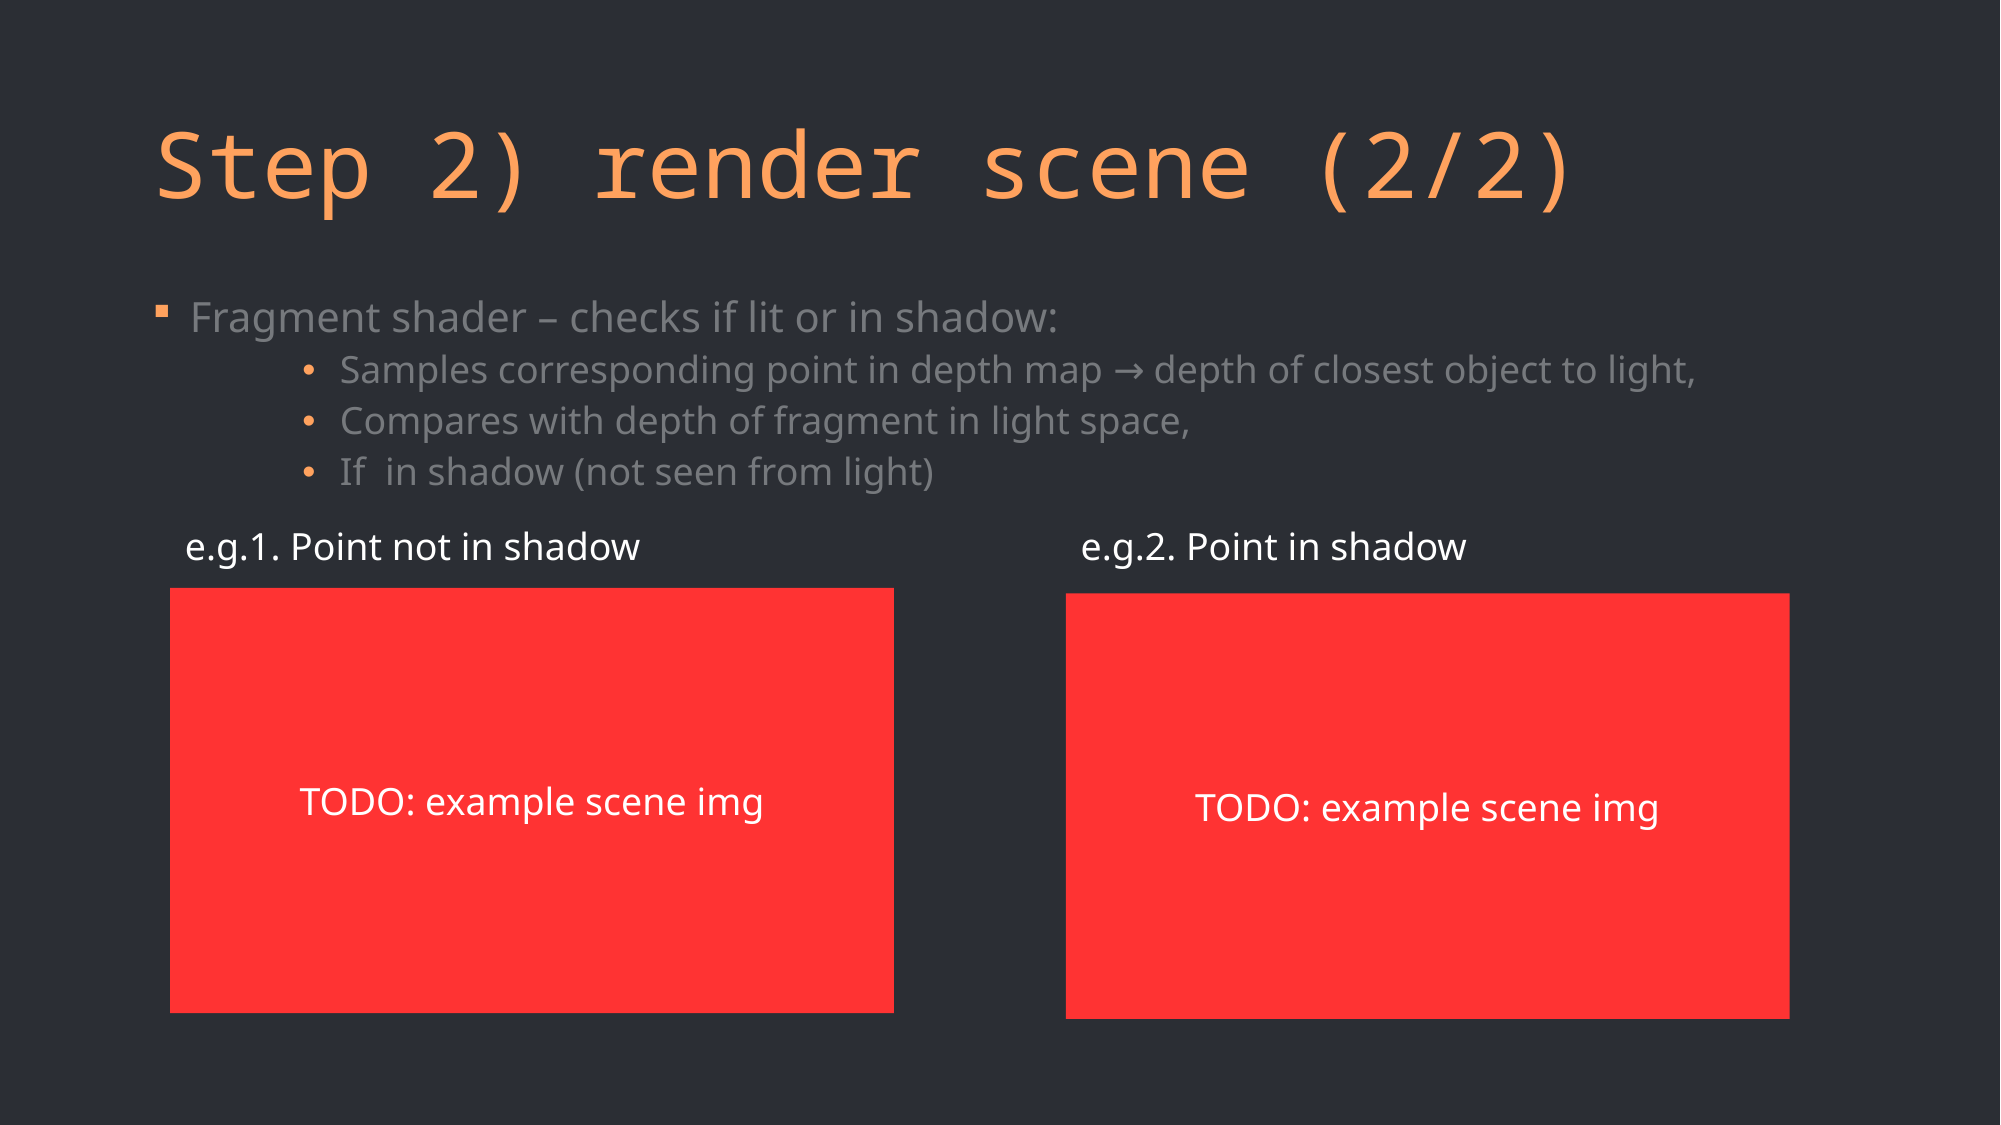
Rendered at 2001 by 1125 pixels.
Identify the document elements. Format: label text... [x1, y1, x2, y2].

text_box TODO: example scene img [169, 587, 895, 1014]
text_box TODO: example scene img [1065, 592, 1791, 1020]
text_box e.g.2. Point in shadow [1065, 515, 1662, 576]
text_box e.g.1. Point not in shadow [170, 515, 767, 576]
title Step 2) render scene (2/2) [137, 59, 1863, 278]
